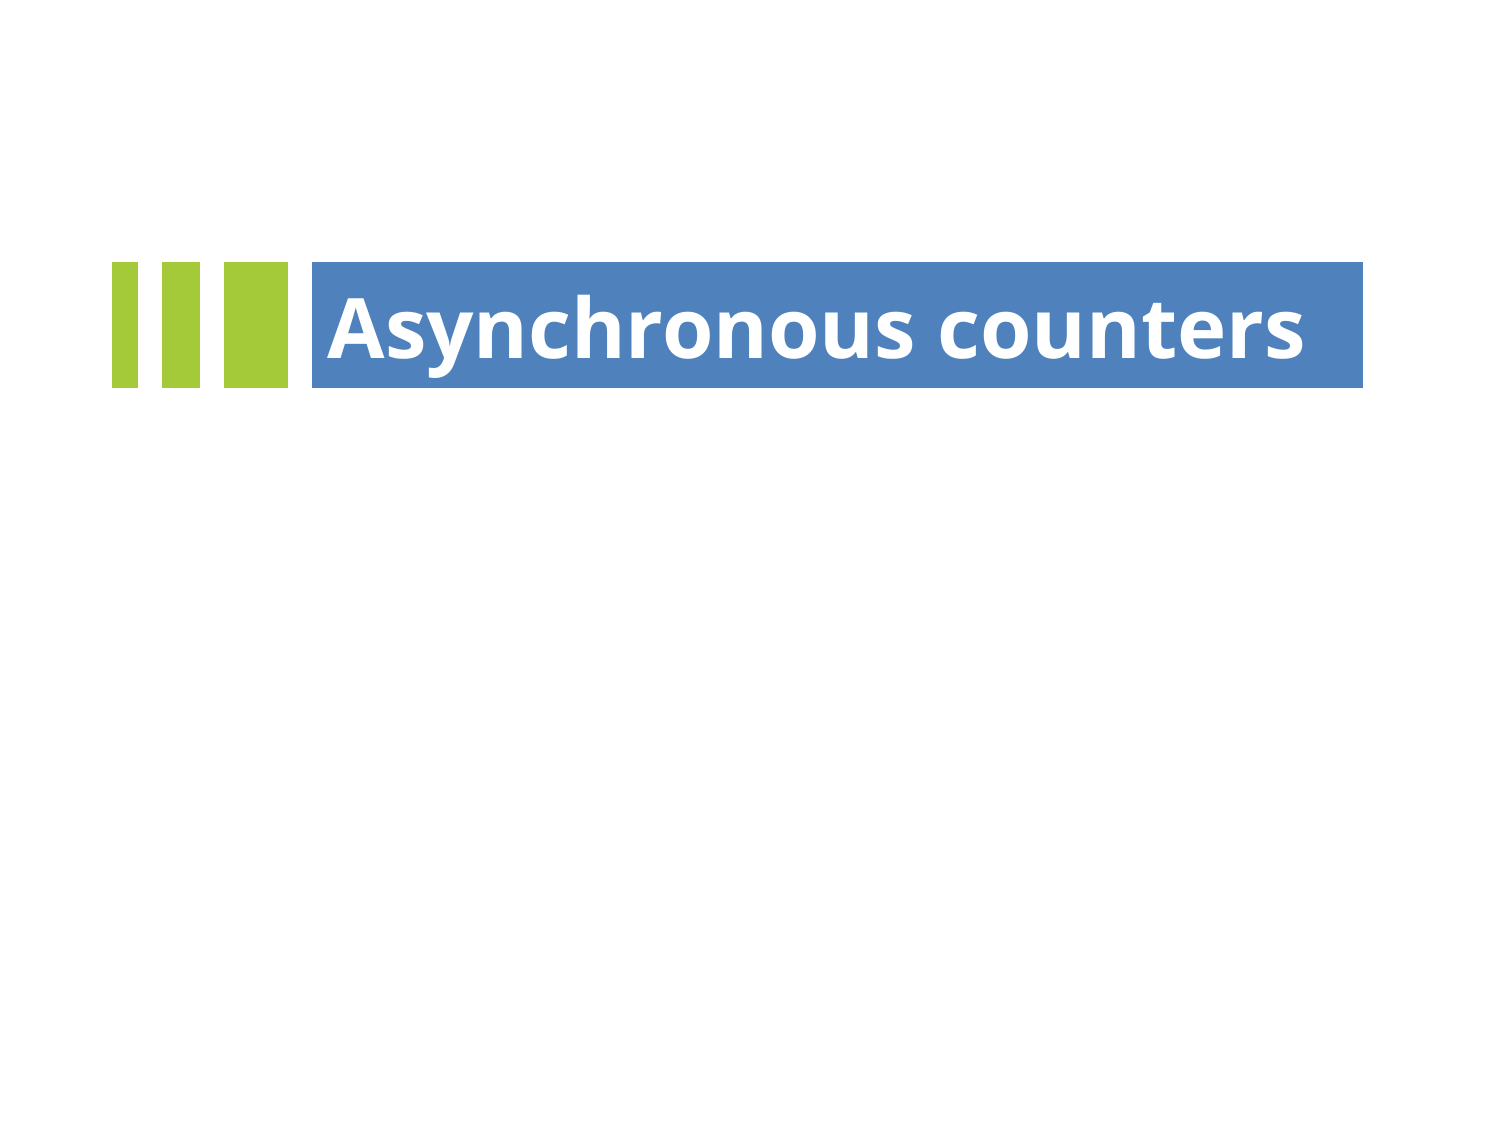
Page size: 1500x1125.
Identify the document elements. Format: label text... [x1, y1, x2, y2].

title Asynchronous counters [312, 262, 1363, 388]
